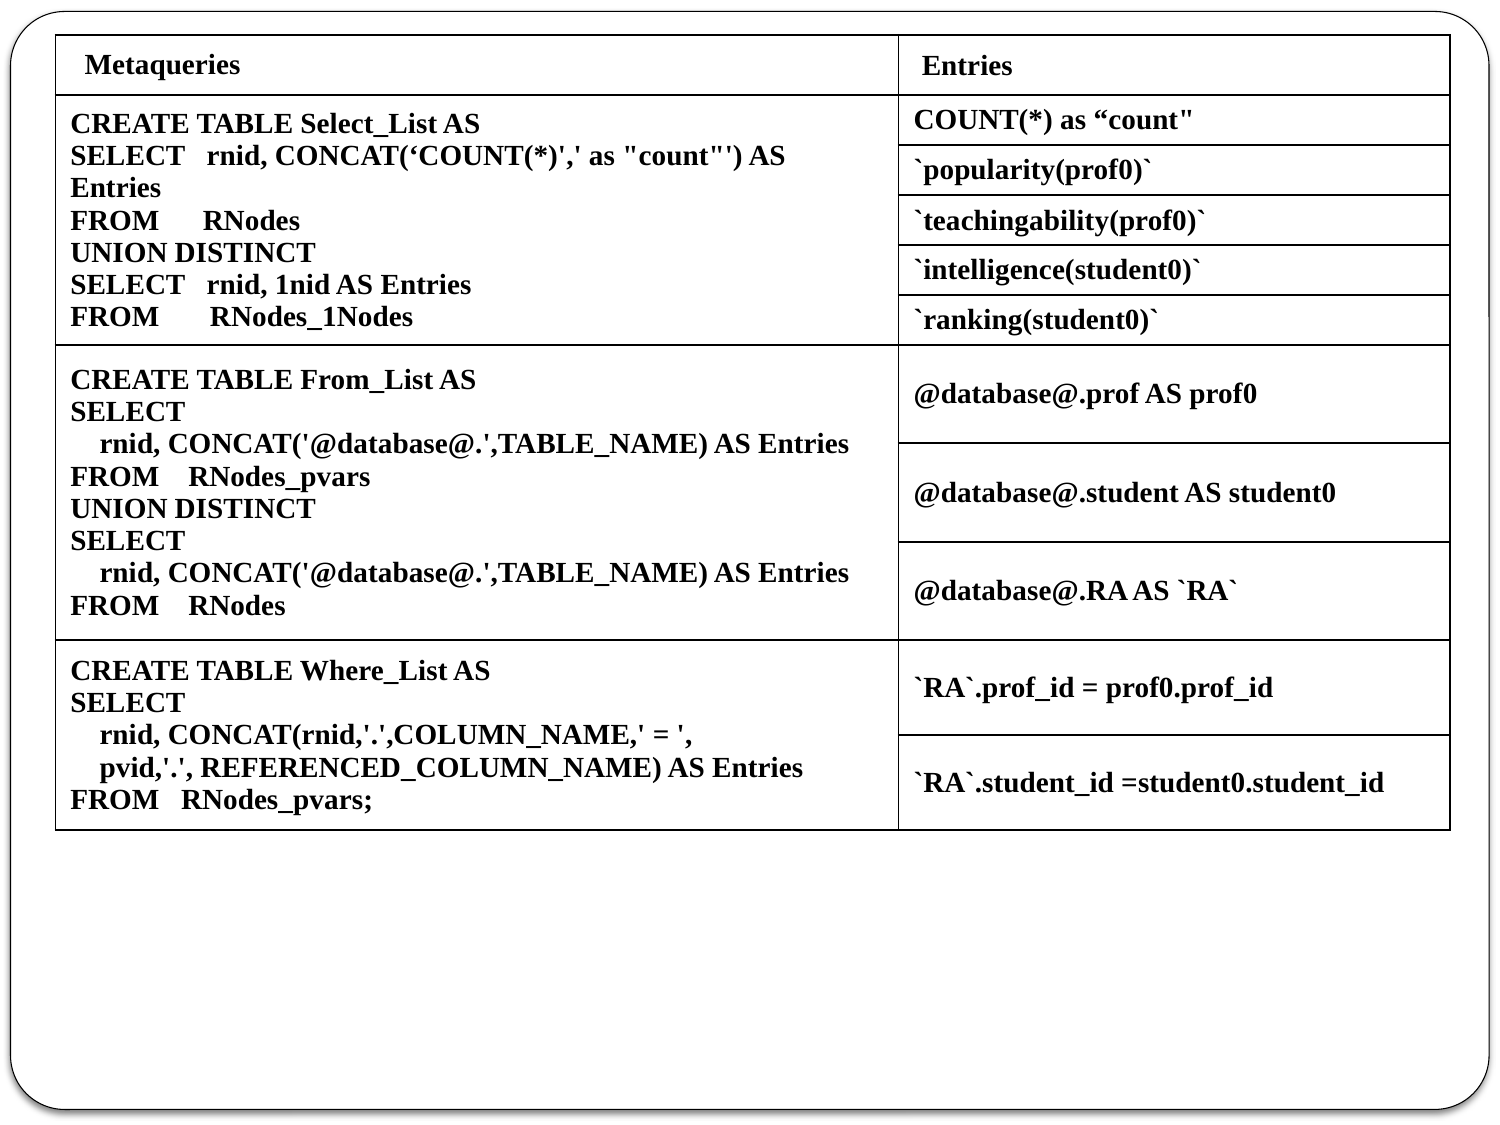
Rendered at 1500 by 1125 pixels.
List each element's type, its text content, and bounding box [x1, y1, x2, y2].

table_cell @database@.student AS student0 [899, 444, 1449, 541]
table_cell CREATE TABLE Select_List AS SELECT rnid, CONCAT(‘COUNT(*)',' as "count"') AS Entries FROM RNodes UNION DISTINCT SELECT rnid, 1nid AS Entries FROM RNodes_1Nodes [56, 96, 898, 344]
table_cell COUNT(*) as “count" [899, 96, 1449, 144]
table_cell CREATE TABLE From_List AS SELECT rnid, CONCAT('@database@.',TABLE_NAME) AS Entries FROM RNodes_pvars UNION DISTINCT SELECT rnid, CONCAT('@database@.',TABLE_NAME) AS Entries FROM RNodes [56, 346, 898, 639]
table_cell `RA`.student_id =student0.student_id [899, 736, 1449, 829]
table_cell `popularity(prof0)` [899, 146, 1449, 194]
table_cell `intelligence(student0)` [899, 246, 1449, 294]
table_cell `ranking(student0)` [899, 296, 1449, 344]
table_cell `RA`.prof_id = prof0.prof_id [899, 641, 1449, 734]
table_header Metaqueries [56, 36, 898, 94]
table_cell @database@.prof AS prof0 [899, 346, 1449, 442]
table_cell `teachingability(prof0)` [899, 196, 1449, 244]
table_cell @database@.RA AS `RA` [899, 543, 1449, 639]
table_header Entries [899, 36, 1449, 94]
table_cell CREATE TABLE Where_List AS SELECT rnid, CONCAT(rnid,'.',COLUMN_NAME,' = ', pvid,'.', REFERENCED_COLUMN_NAME) AS Entries FROM RNodes_pvars; [56, 641, 898, 829]
